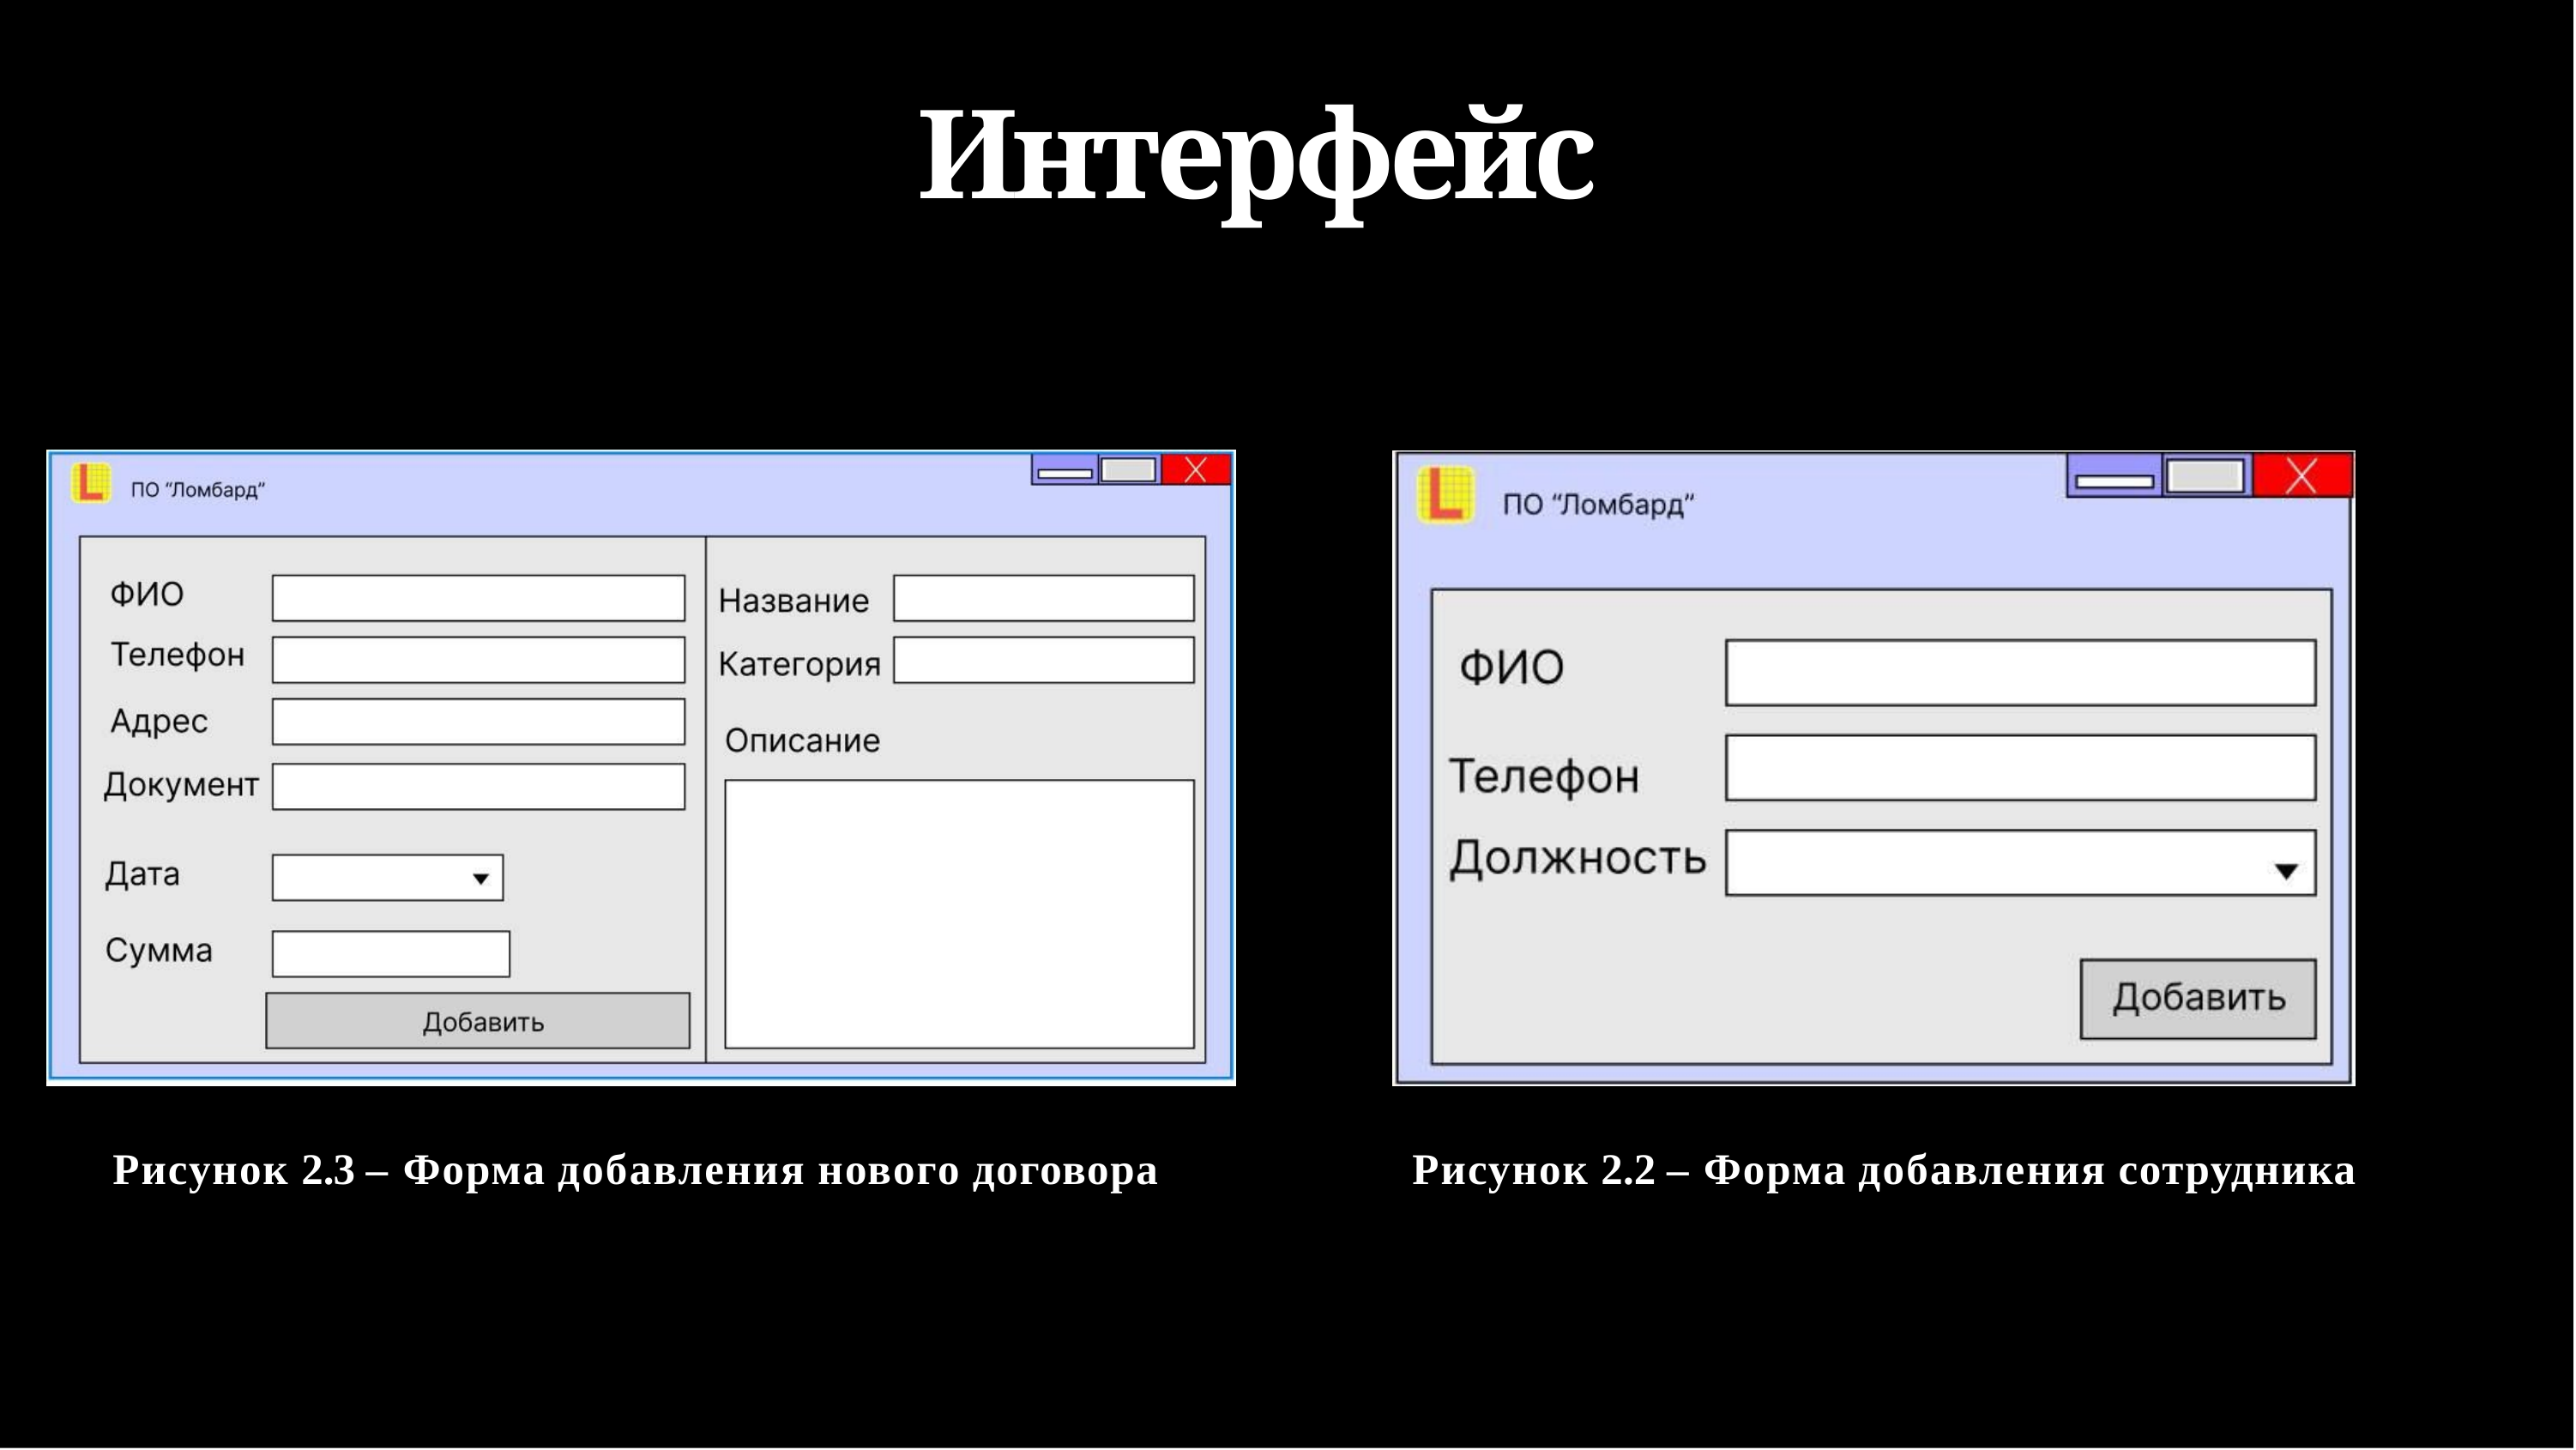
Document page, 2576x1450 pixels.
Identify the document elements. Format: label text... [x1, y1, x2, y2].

text_box Рисунок 2.3 – Форма добавления нового договора [111, 1138, 1172, 1193]
picture [1391, 450, 2356, 1086]
title Интерфейс [64, 5, 1626, 318]
text_box Рисунок 2.2 – Форма добавления сотрудника [1410, 1138, 2369, 1193]
picture [45, 450, 1236, 1086]
